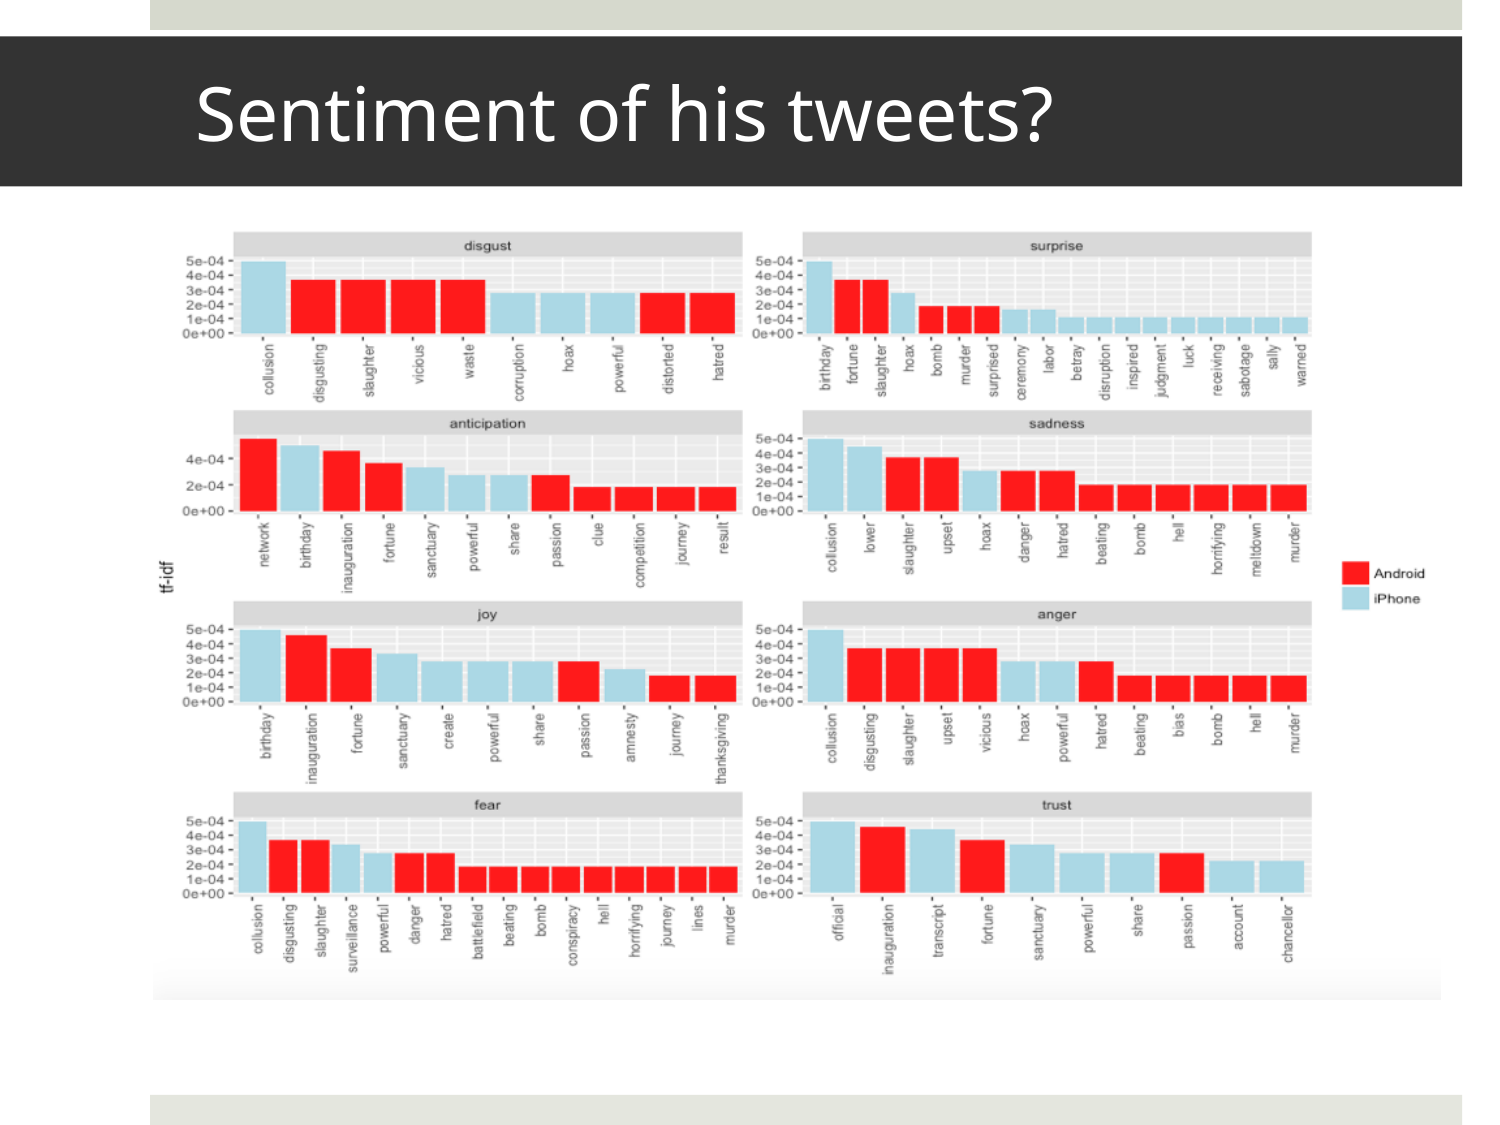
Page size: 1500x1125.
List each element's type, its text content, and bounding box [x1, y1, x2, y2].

title Sentiment of his tweets? [0, 36, 1463, 187]
picture [152, 223, 1441, 1001]
